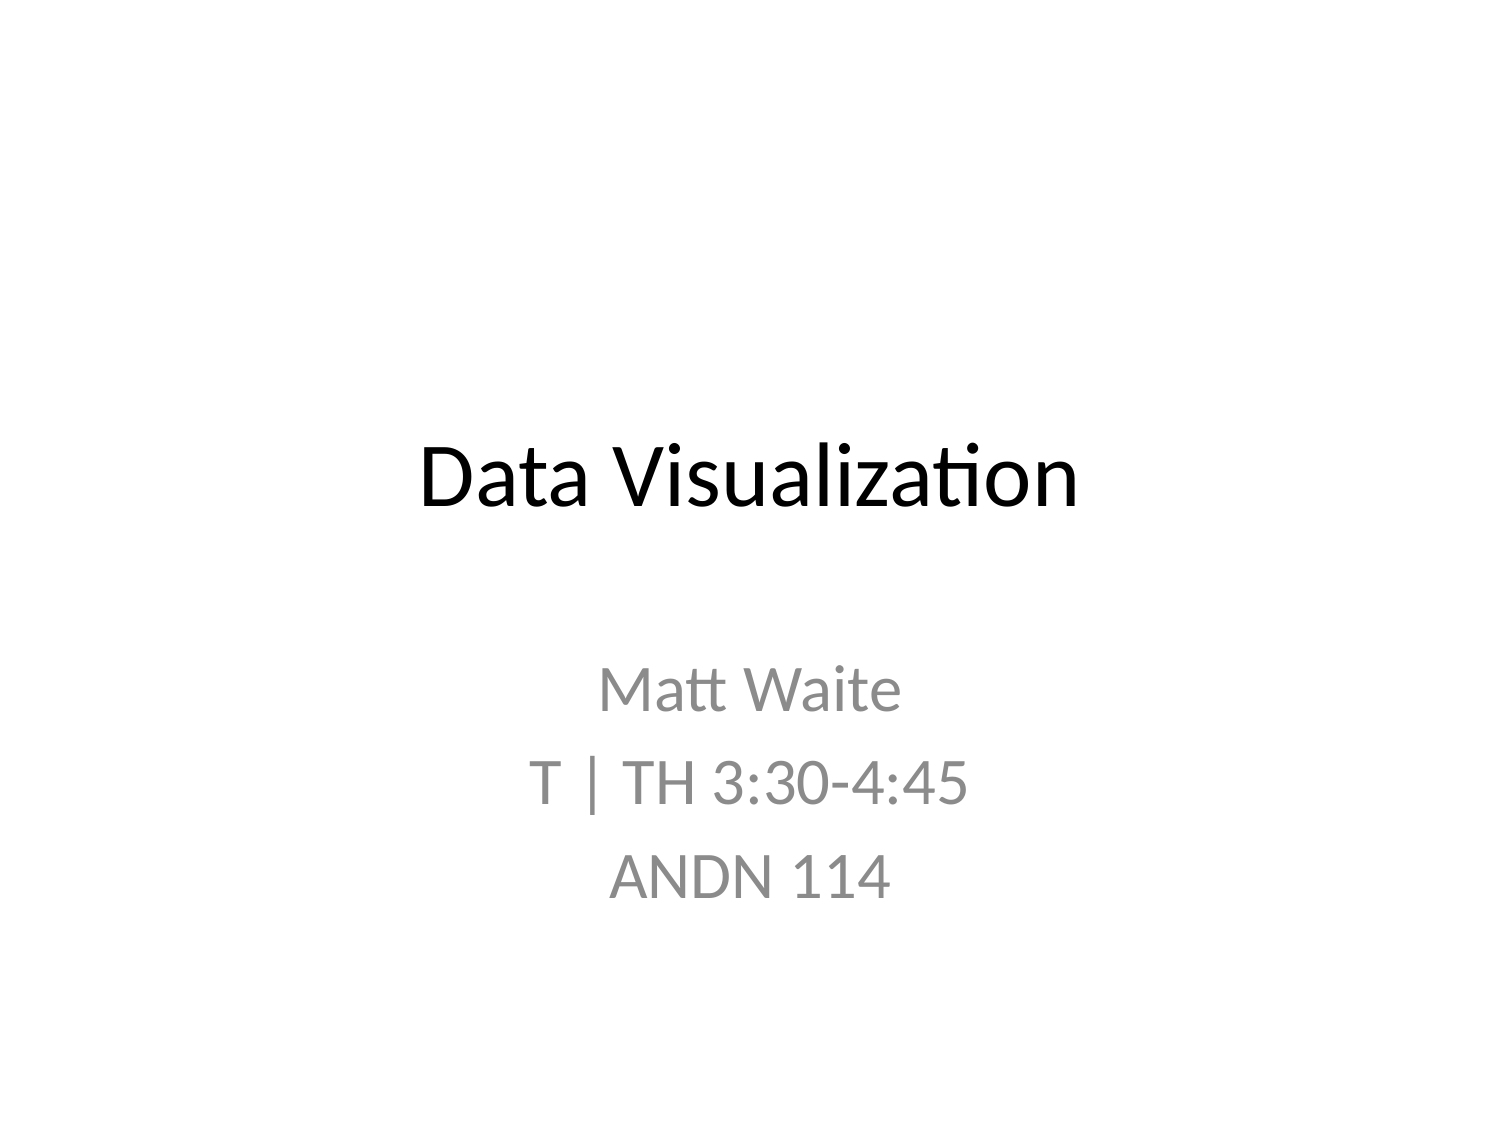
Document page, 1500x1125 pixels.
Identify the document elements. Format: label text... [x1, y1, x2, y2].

title Data Visualization [112, 349, 1388, 591]
subtitle Matt Waite T | TH 3:30-4:45 ANDN 114 [225, 637, 1275, 925]
